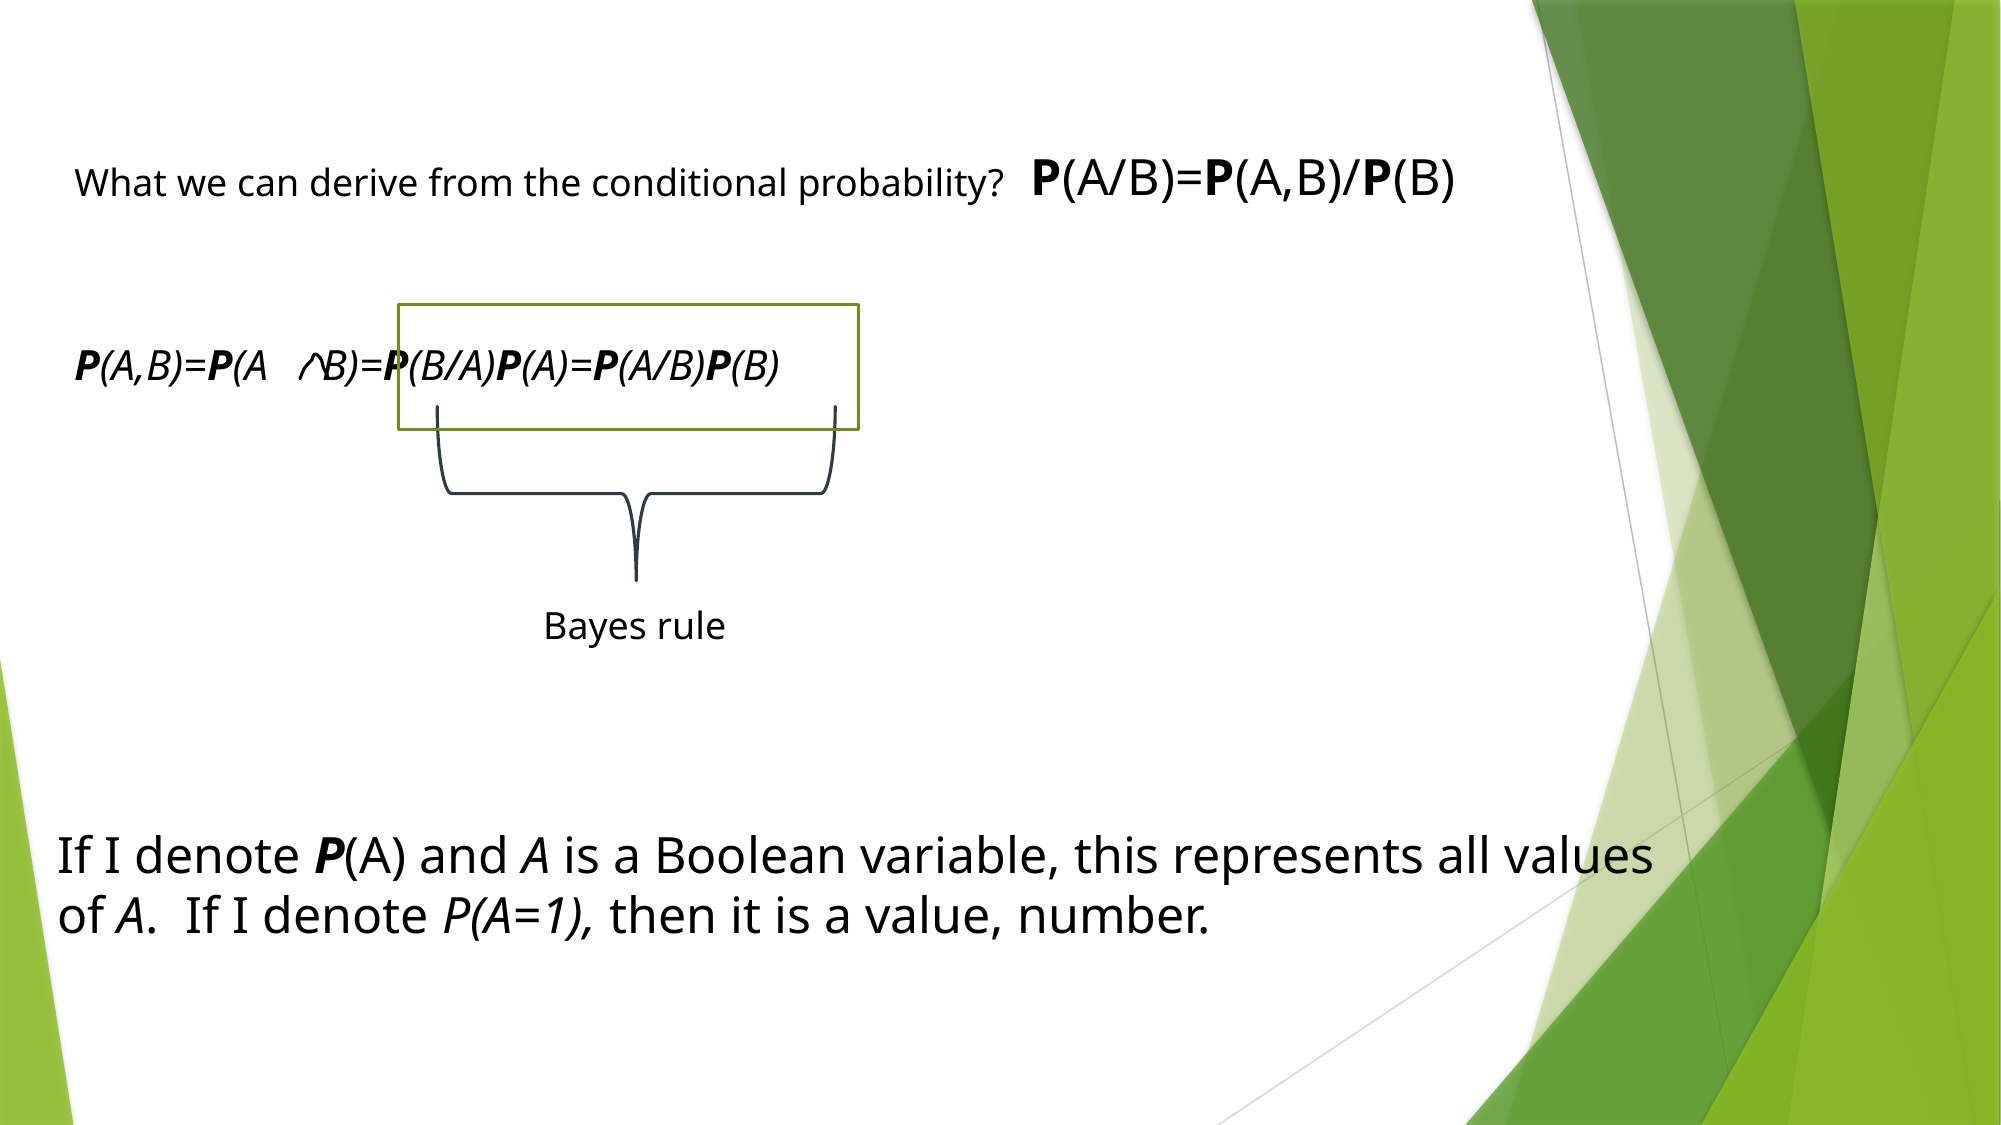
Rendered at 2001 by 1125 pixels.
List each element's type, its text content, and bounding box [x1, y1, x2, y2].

text_box If I denote P(A) and A is a Boolean variable, this represents all values of A. If I denote P(A=1), then it is a value, number. [42, 816, 1671, 952]
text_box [59, 137, 1615, 656]
